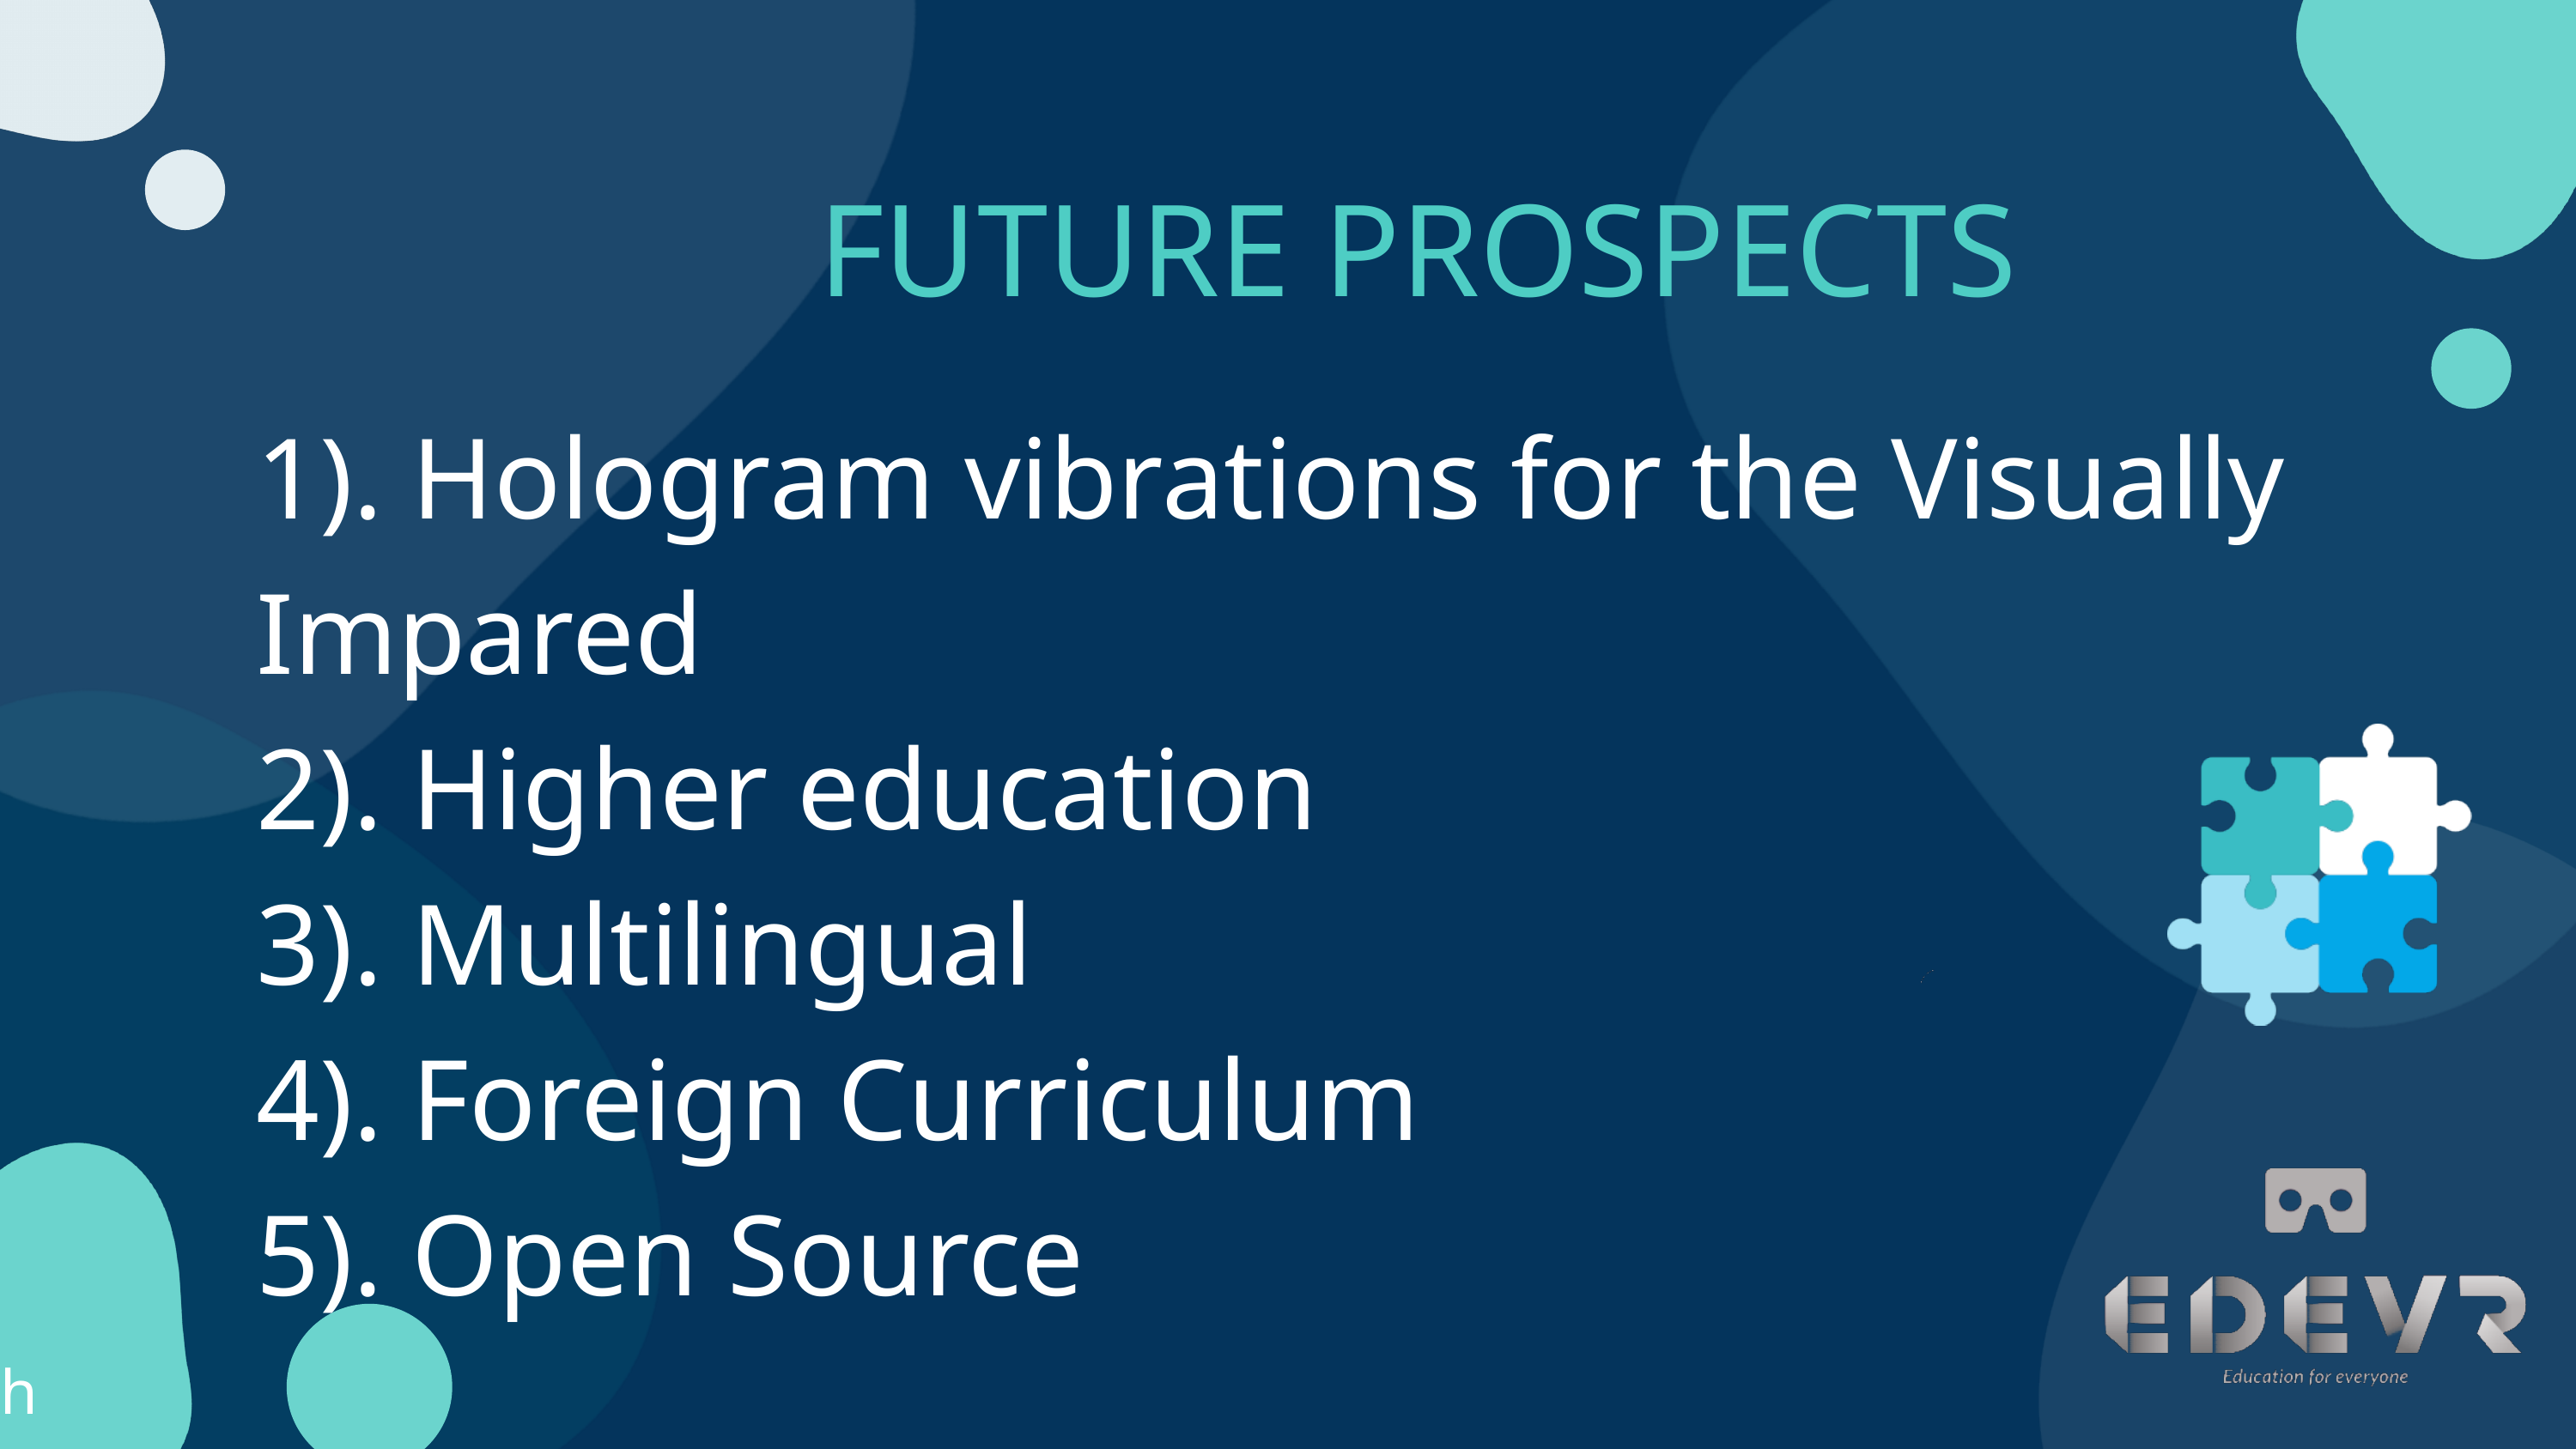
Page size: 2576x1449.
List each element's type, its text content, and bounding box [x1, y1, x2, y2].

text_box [286, 1303, 453, 1449]
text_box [2430, 328, 2512, 409]
picture [0, 0, 844, 1449]
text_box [144, 149, 226, 231]
picture [1660, 0, 2576, 1449]
text_box FUTURE PROSPECTS 1). Hologram vibrations for the Visually Impared 2). Higher education 3). Multilingual 4). Foreign Curriculum 5). Open Source [595, 143, 1909, 1449]
